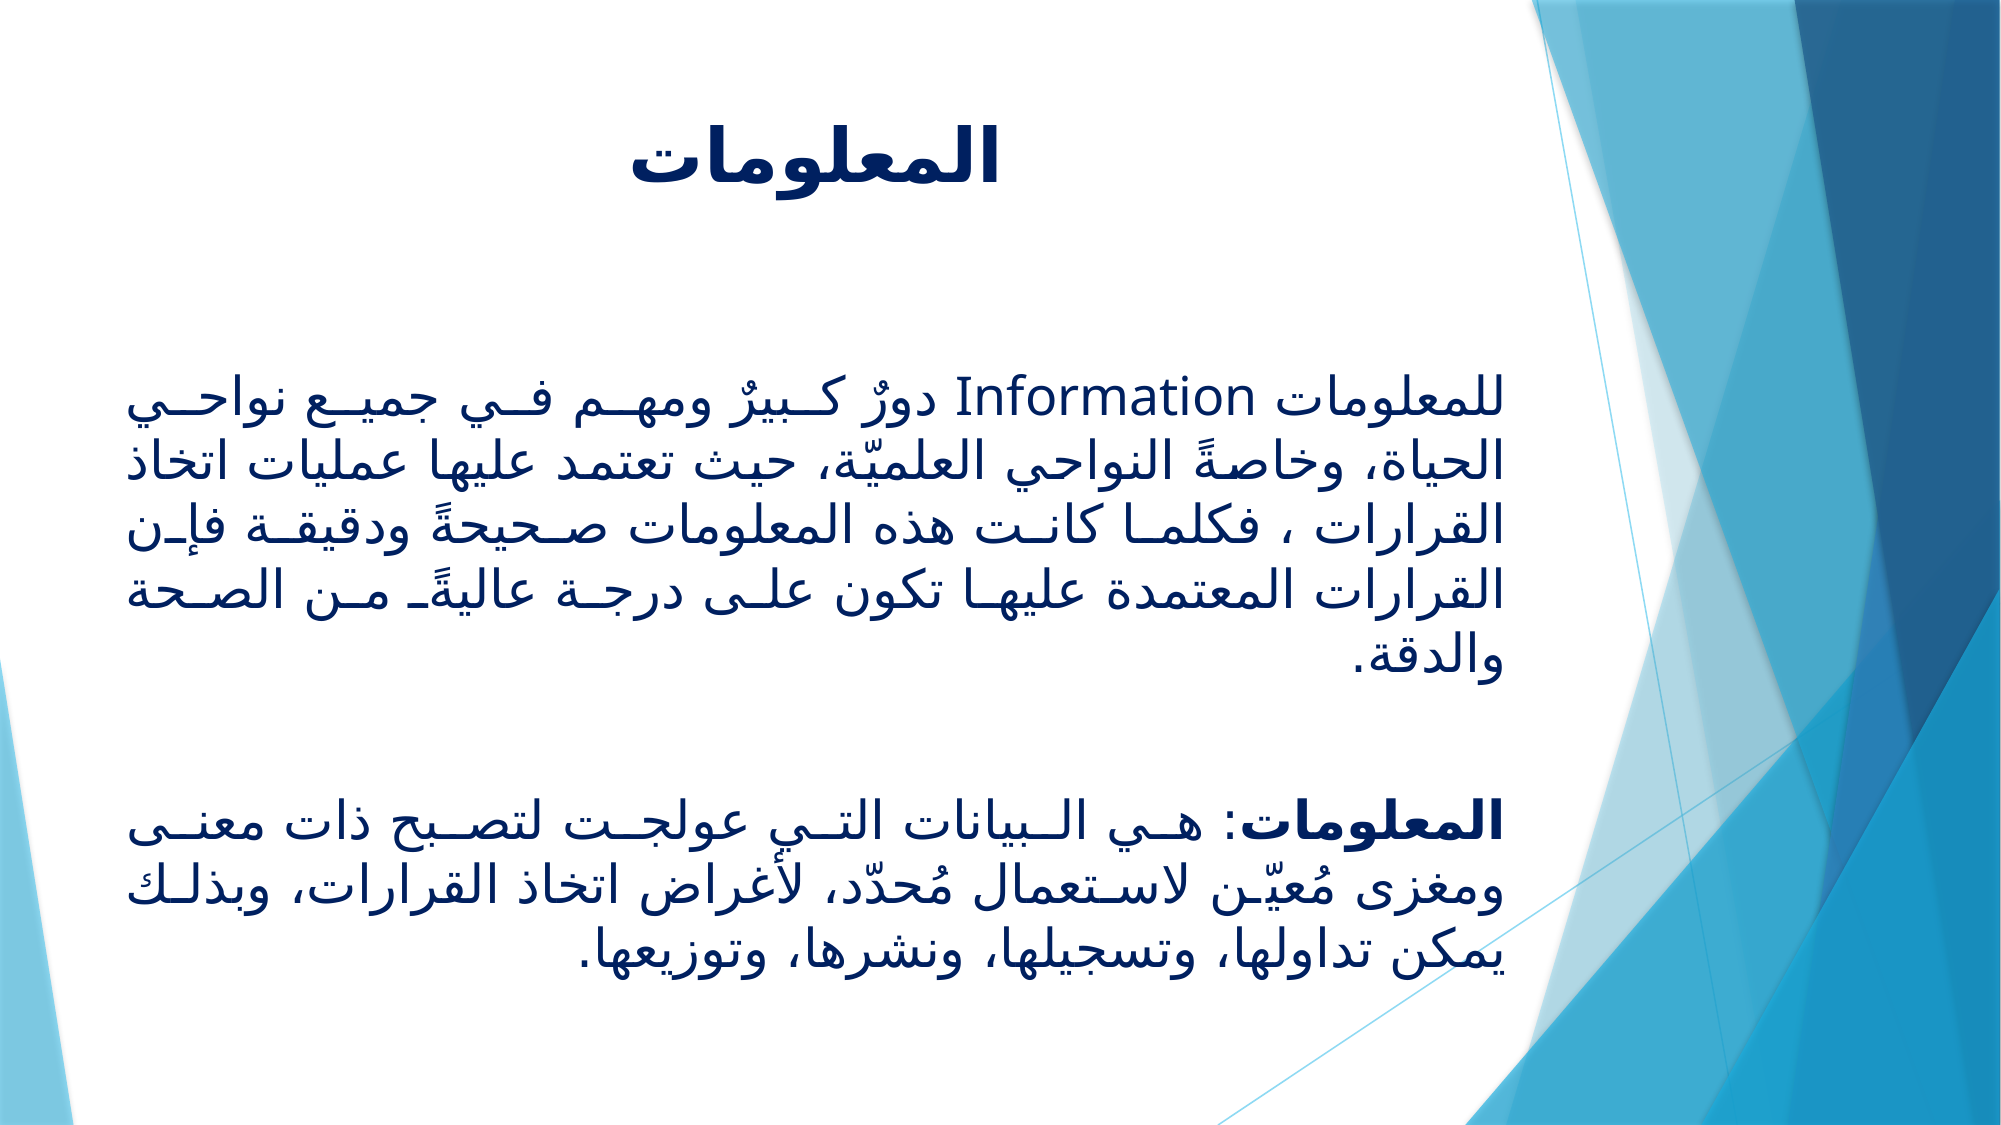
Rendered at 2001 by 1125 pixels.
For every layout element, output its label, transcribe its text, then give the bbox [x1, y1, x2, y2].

list للمعلومات Information دورٌ كبيرٌ ومهم في جميع نواحي الحياة، وخاصةً النواحي العلميّة، حيث تعتمد عليها عمليات اتخاذ القرارات ، فكلما كانت هذه المعلومات صحيحةً ودقيقة فإن القرارات المعتمدة عليها تكون على درجة عاليةً من الصحة والدقة. المعلومات: هي البيانات التي عولجت لتصبح ذات معنى ومغزى مُعيّن لاستعمال مُحدّد، لأغراض اتخاذ القرارات، وبذلك يمكن تداولها، وتسجيلها، ونشرها، وتوزيعها. [111, 354, 1522, 992]
title المعلومات [111, 99, 1522, 317]
